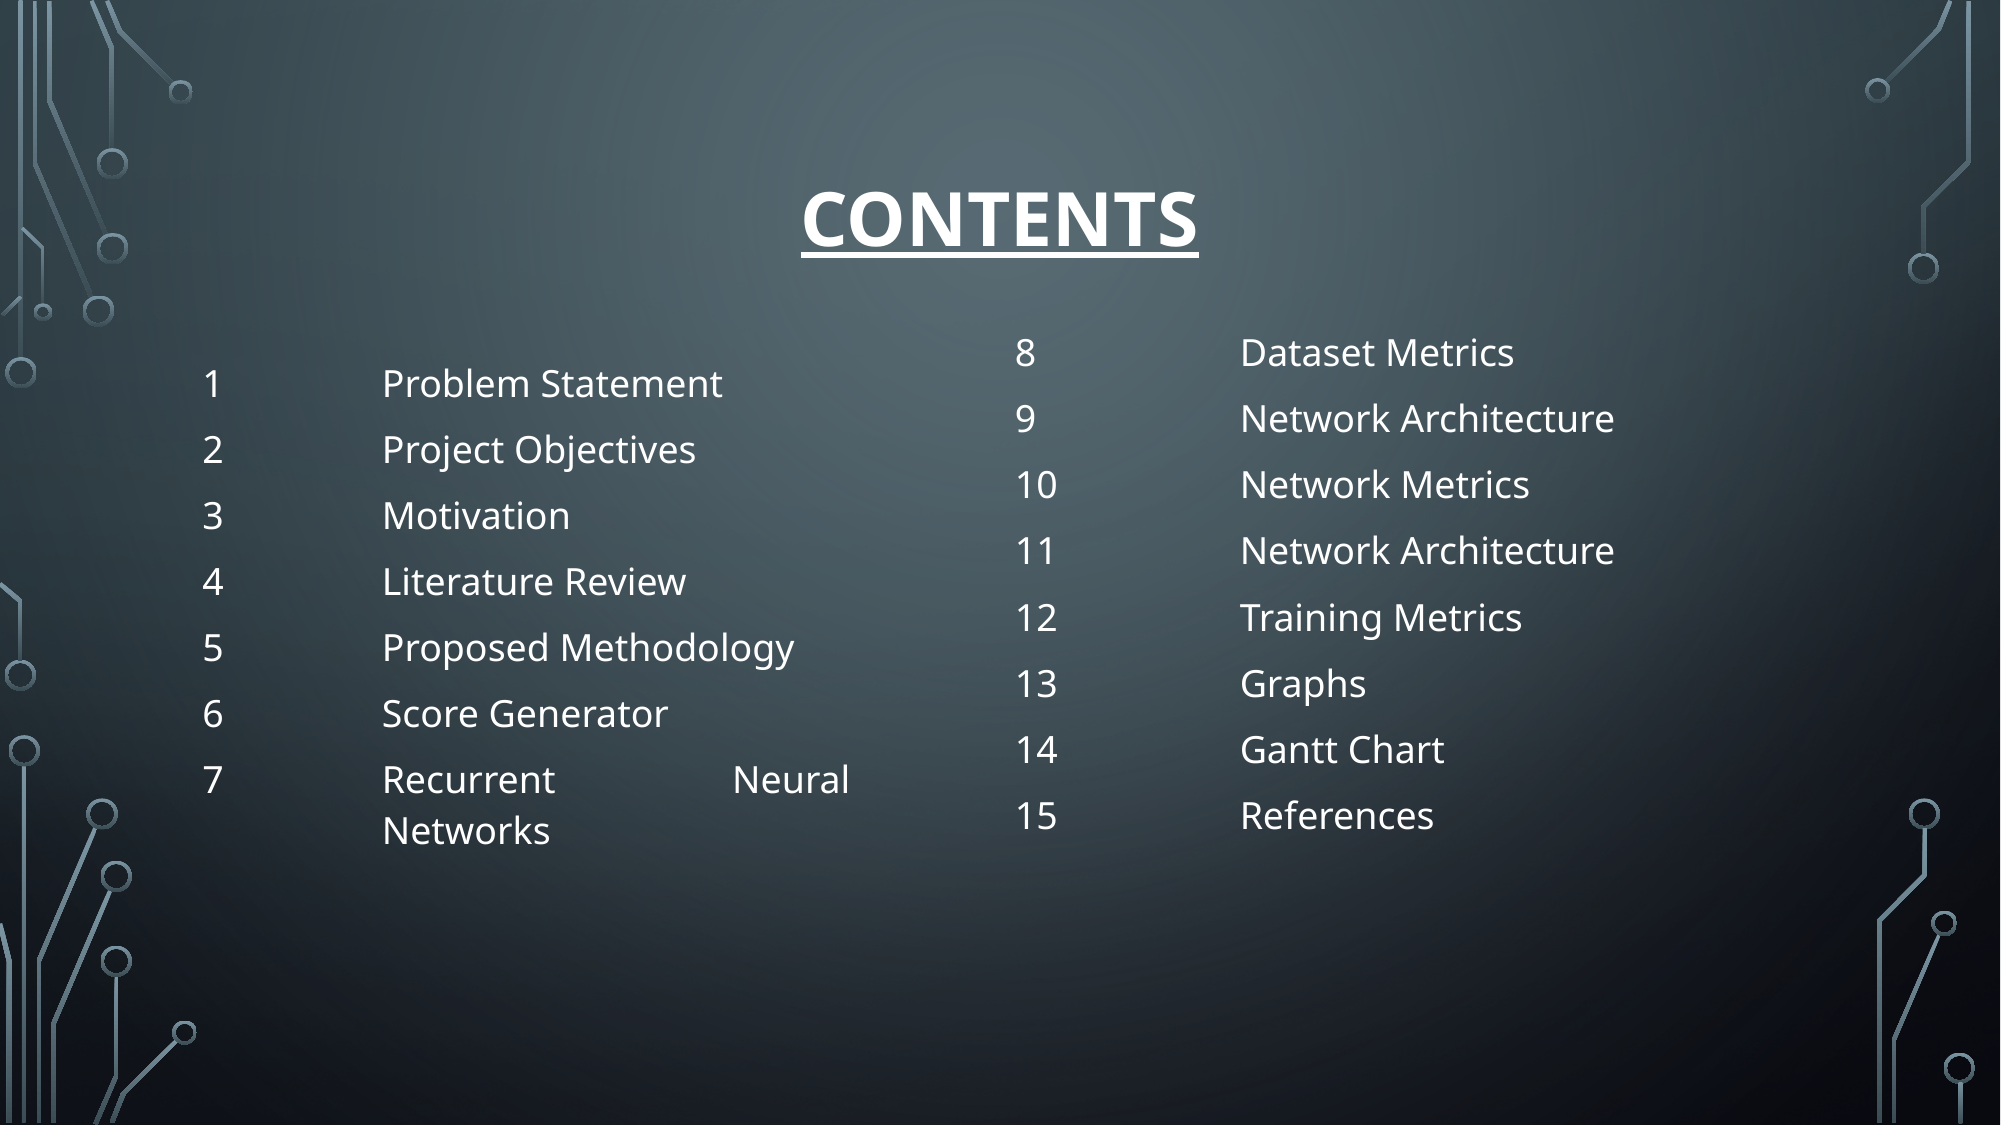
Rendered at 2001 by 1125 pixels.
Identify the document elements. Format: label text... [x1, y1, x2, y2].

table_cell 13 [1000, 650, 1225, 716]
table_cell 2 [187, 416, 367, 482]
table_cell Network Metrics [1225, 451, 1678, 517]
table_cell Graphs [1225, 650, 1678, 716]
table_cell Motivation [367, 482, 866, 548]
table_header 8 [1000, 319, 1225, 385]
table_cell 12 [1000, 584, 1225, 650]
table_cell Project Objectives [367, 416, 866, 482]
table_cell 7 [187, 746, 367, 863]
table_cell Literature Review [367, 548, 866, 614]
table_cell Recurrent Neural Networks [367, 746, 866, 863]
table_header Problem Statement [367, 350, 866, 416]
table_cell Network Architecture [1225, 385, 1678, 451]
table_cell Gantt Chart [1225, 716, 1678, 782]
table_cell 9 [1000, 385, 1225, 451]
table_cell 10 [1000, 451, 1225, 517]
table_cell 3 [187, 482, 367, 548]
table_cell 4 [187, 548, 367, 614]
table_header Dataset Metrics [1225, 319, 1678, 385]
table_cell Network Architecture [1225, 517, 1678, 584]
table_cell 11 [1000, 517, 1225, 584]
table_cell Training Metrics [1225, 584, 1678, 650]
table_cell 6 [187, 680, 367, 746]
table_header 1 [187, 350, 367, 416]
table_cell 14 [1000, 716, 1225, 782]
title Contents [187, 101, 1813, 344]
table_cell Score Generator [367, 680, 866, 746]
table_cell References [1225, 782, 1678, 848]
table_cell 15 [1000, 782, 1225, 848]
table_cell Proposed Methodology [367, 614, 866, 680]
table_cell 5 [187, 614, 367, 680]
